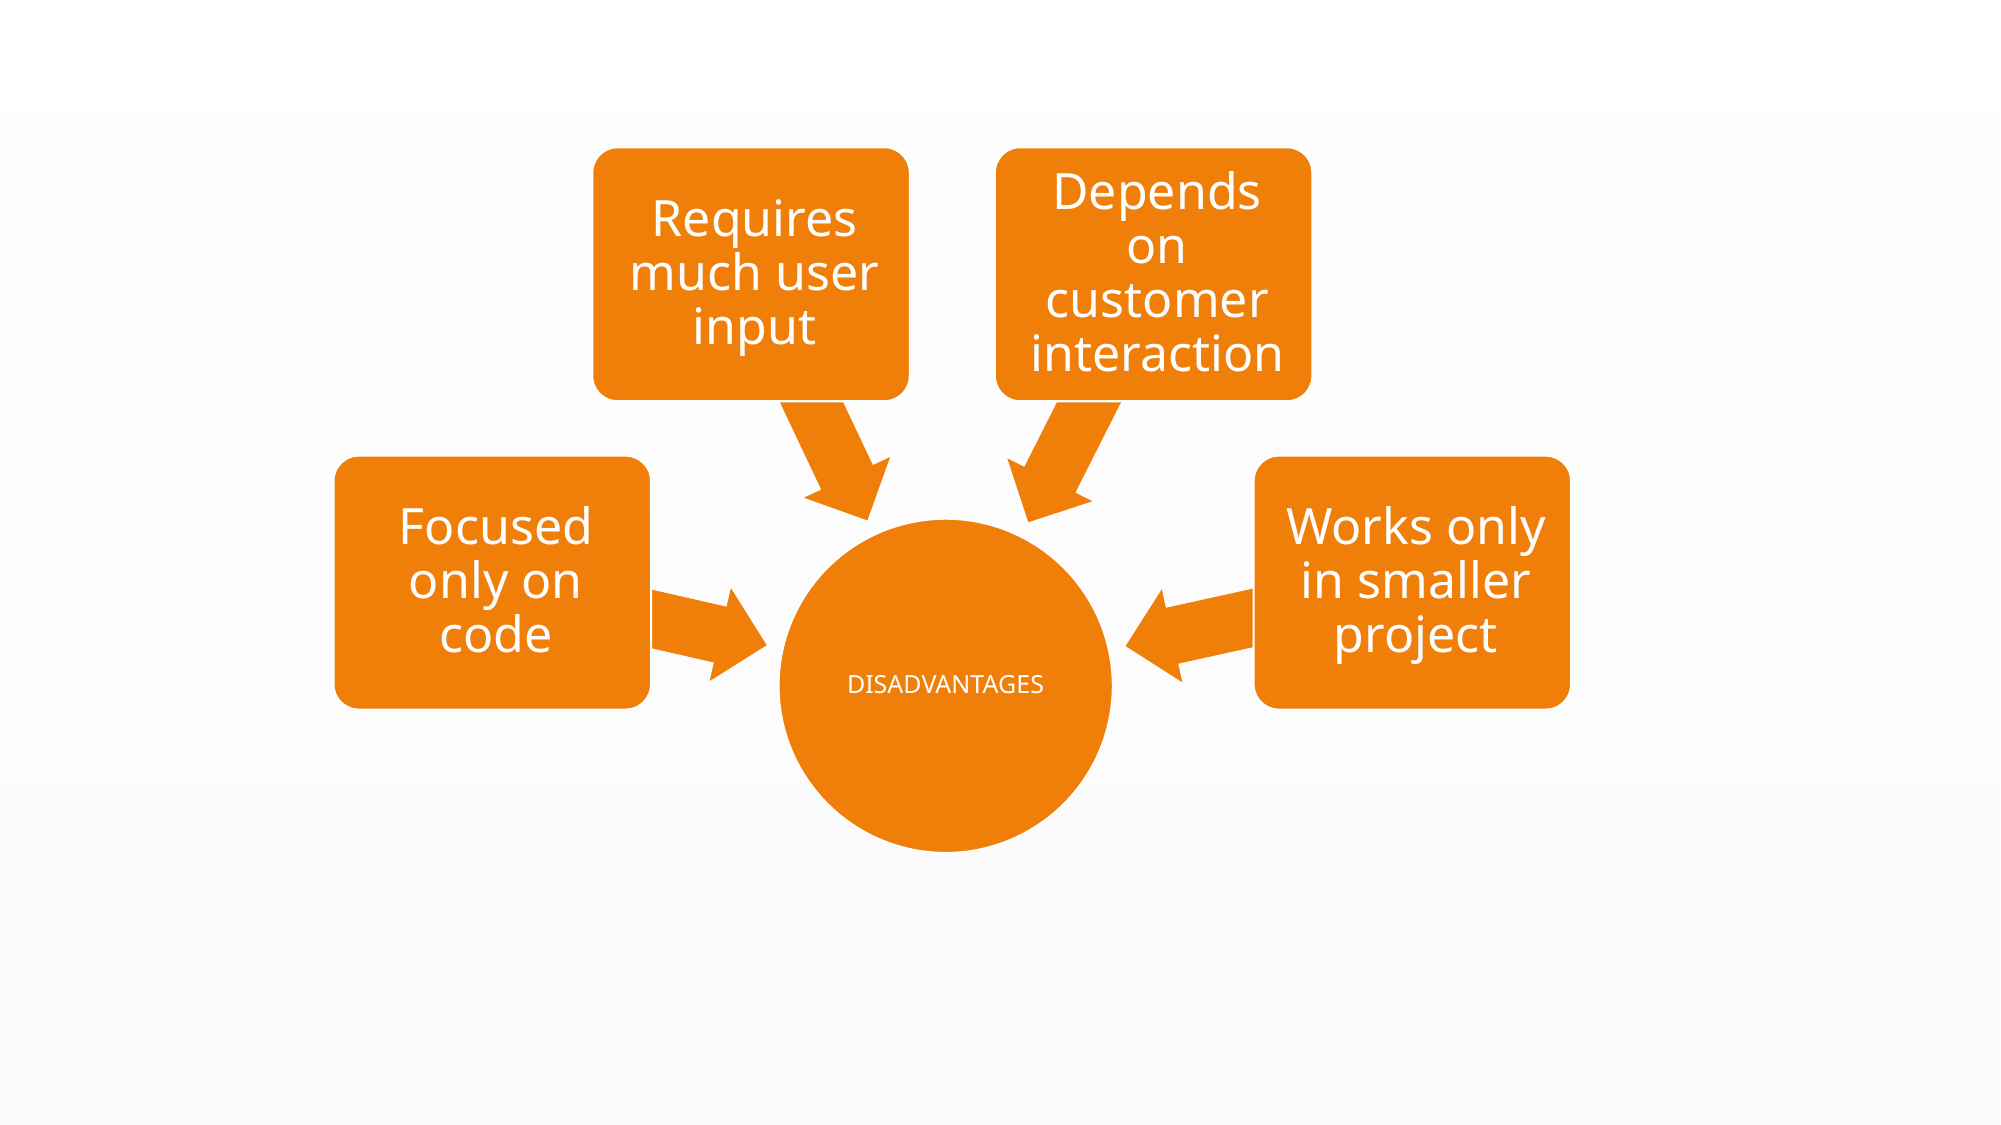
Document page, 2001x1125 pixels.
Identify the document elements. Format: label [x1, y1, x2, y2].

text_box [333, 118, 1572, 903]
